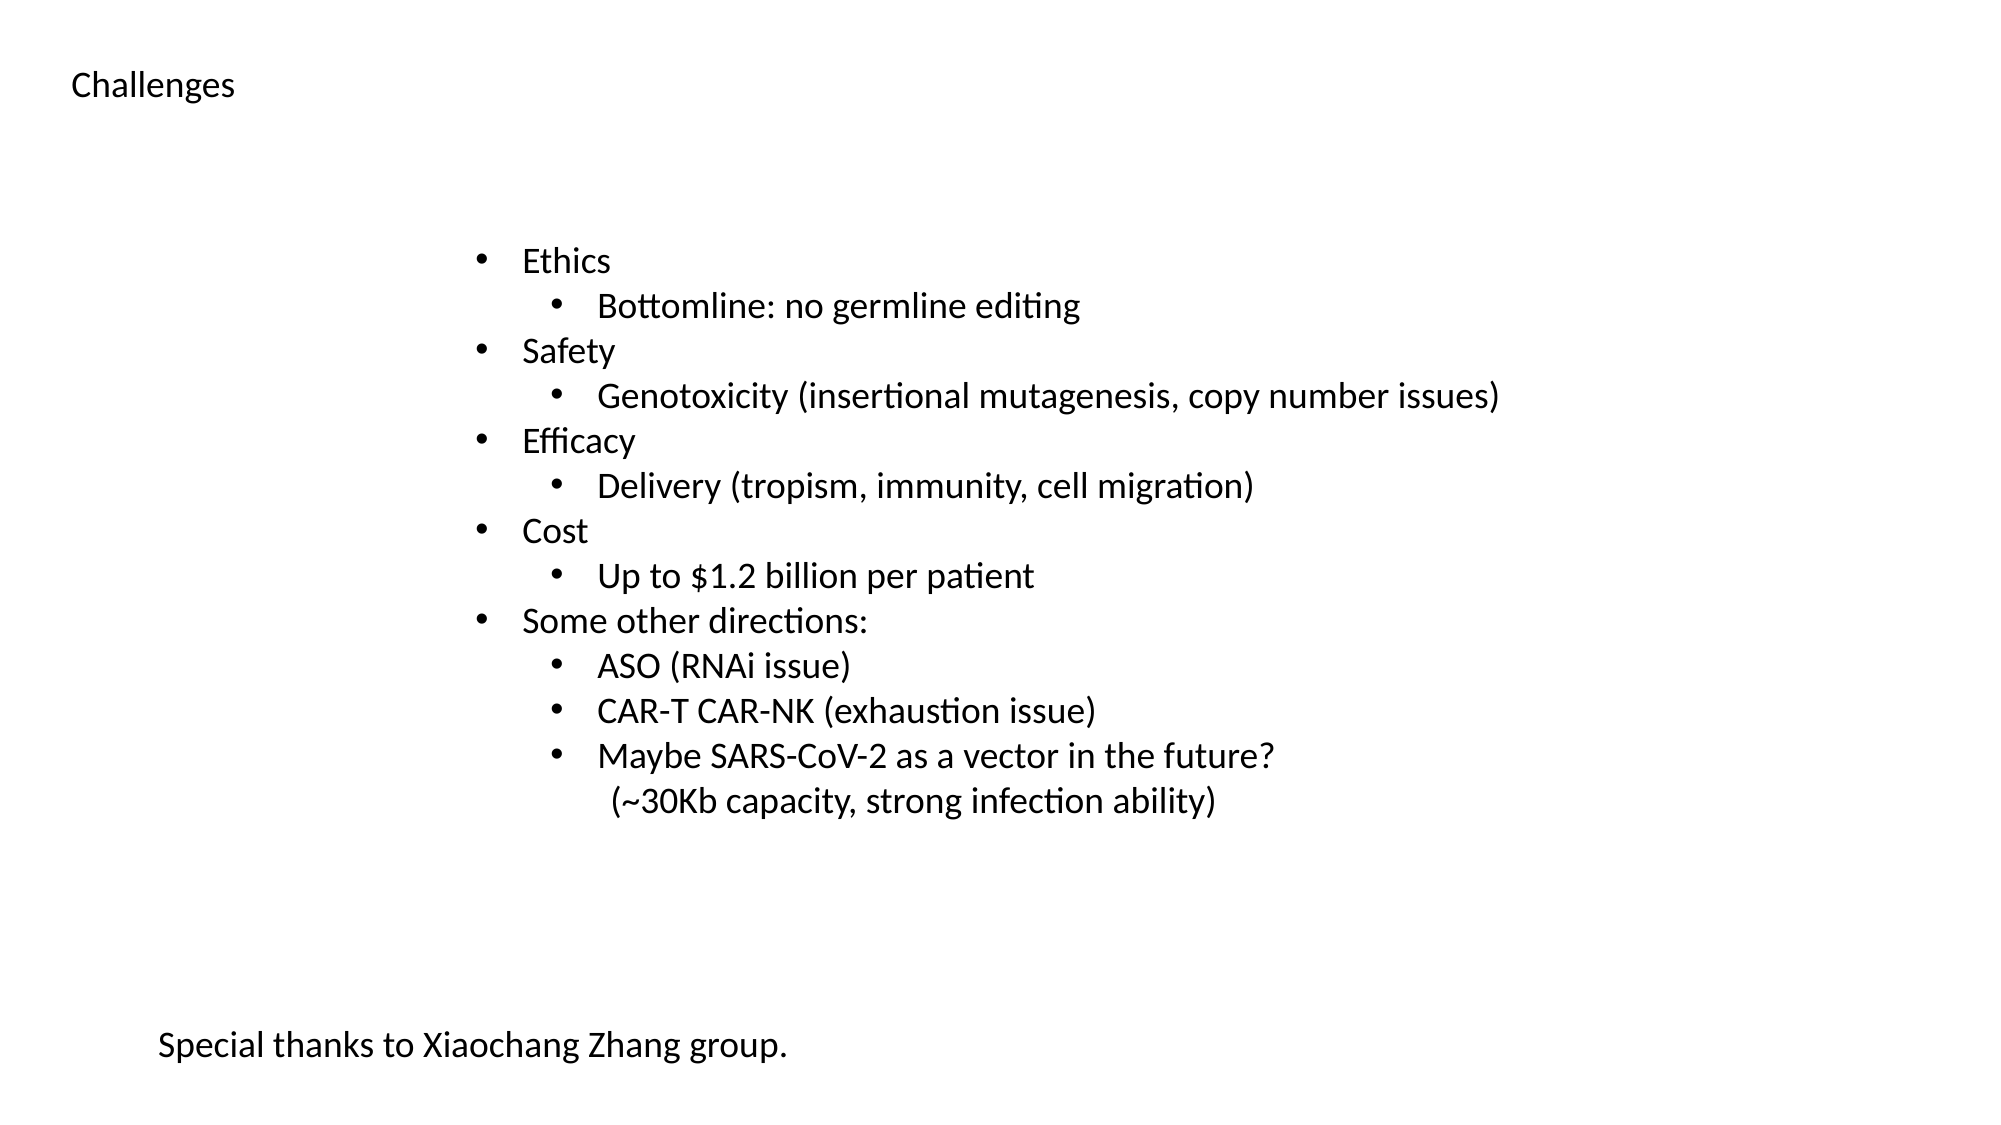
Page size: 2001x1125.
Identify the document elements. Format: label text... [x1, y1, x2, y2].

text_box Challenges [56, 52, 1057, 113]
text_box Special thanks to Xiaochang Zhang group. [143, 1013, 1280, 1073]
text_box Ethics Bottomline: no germline editing Safety Genotoxicity (insertional mutagenesis, copy number issues) Efficacy Delivery (tropism, immunity, cell migration) Cost Up to $1.2 billion per patient Some other directions: ASO (RNAi issue) CAR-T CAR-NK (exhaustion issue) Maybe SARS-CoV-2 as a vector in the future? (~30Kb capacity, strong infection ability) [460, 228, 1540, 829]
